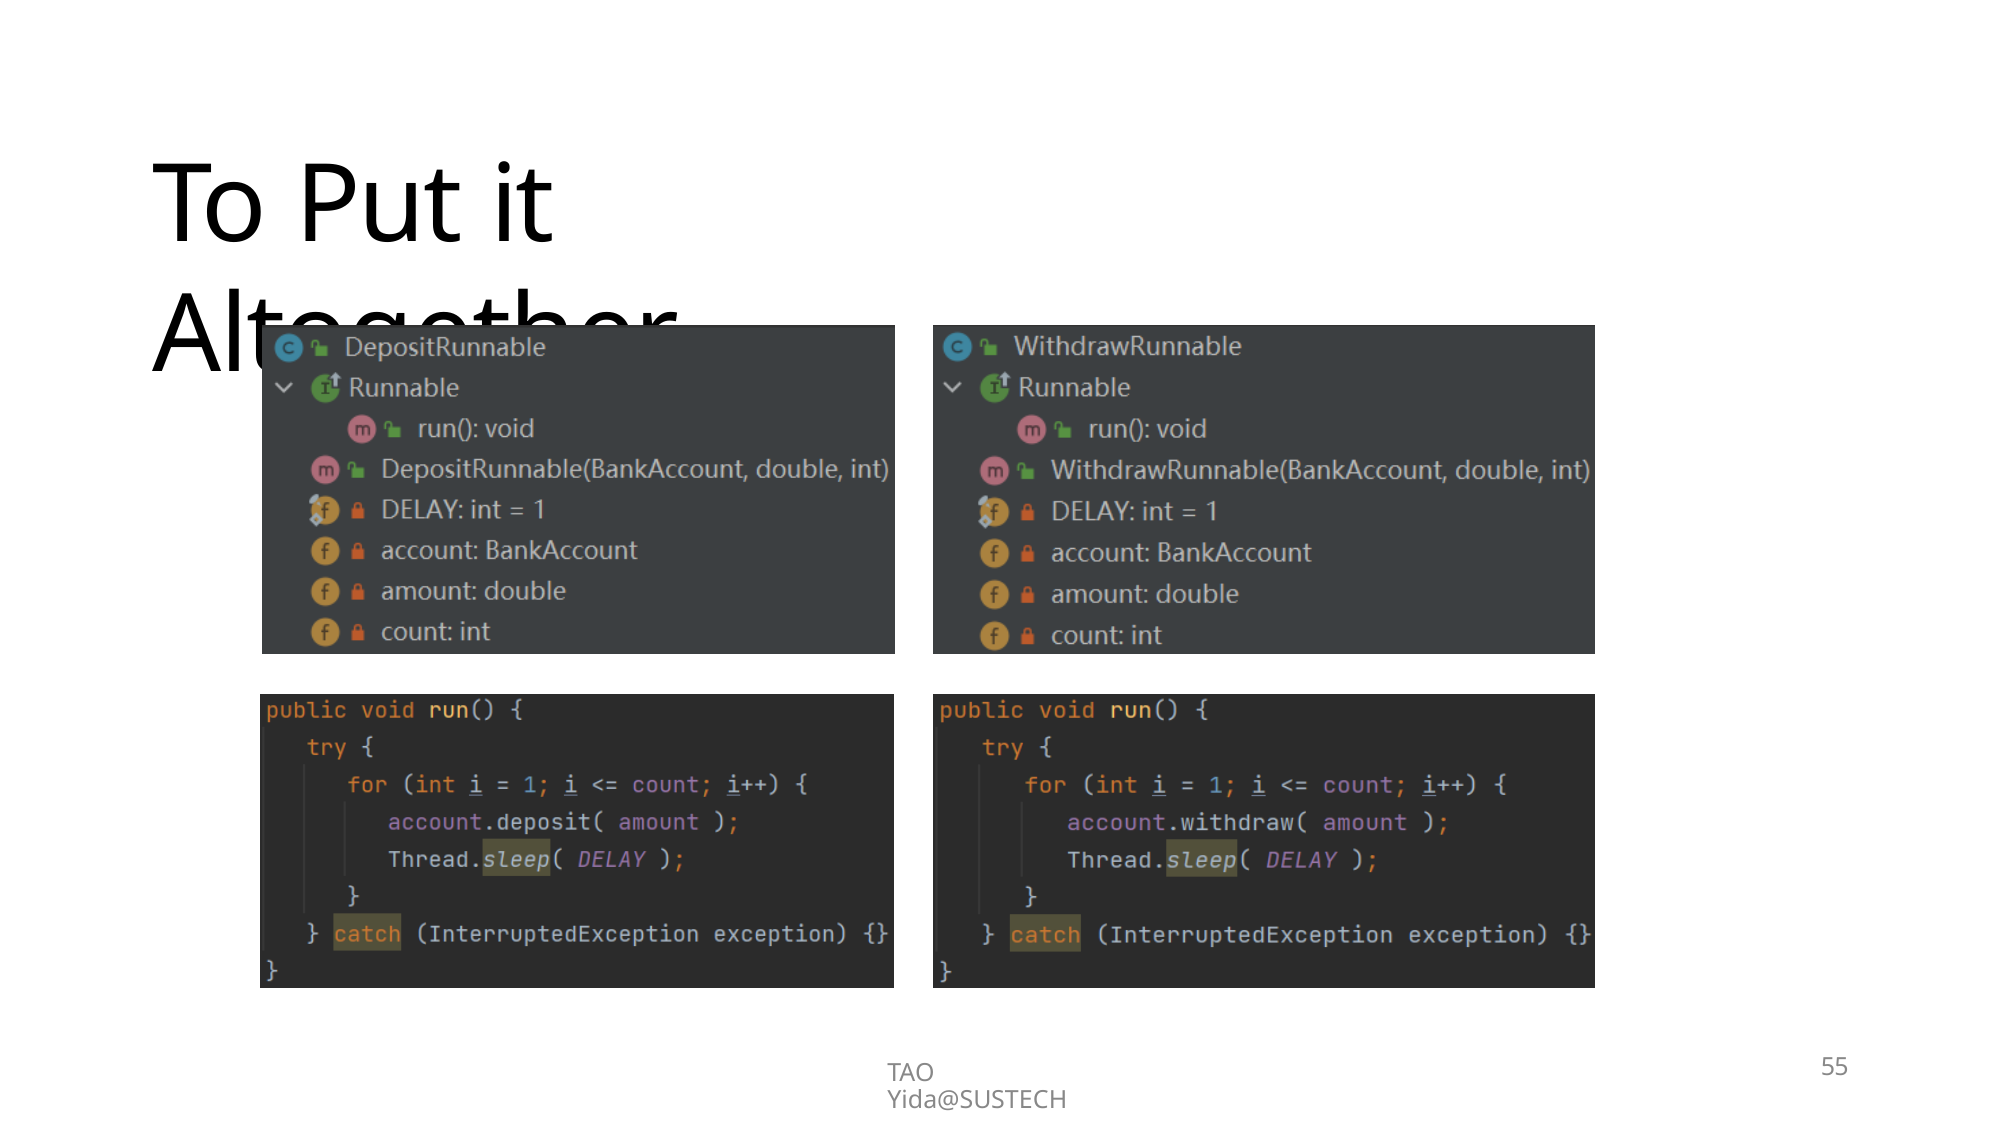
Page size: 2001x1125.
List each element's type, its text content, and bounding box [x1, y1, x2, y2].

title To Put it Altogether [150, 131, 1044, 394]
picture [932, 325, 1595, 654]
picture [260, 693, 895, 988]
picture [932, 693, 1595, 988]
slide_number 55 [1811, 1053, 1854, 1125]
picture [262, 325, 895, 654]
text_box TAO Yida@SUSTECH [885, 1058, 1115, 1114]
